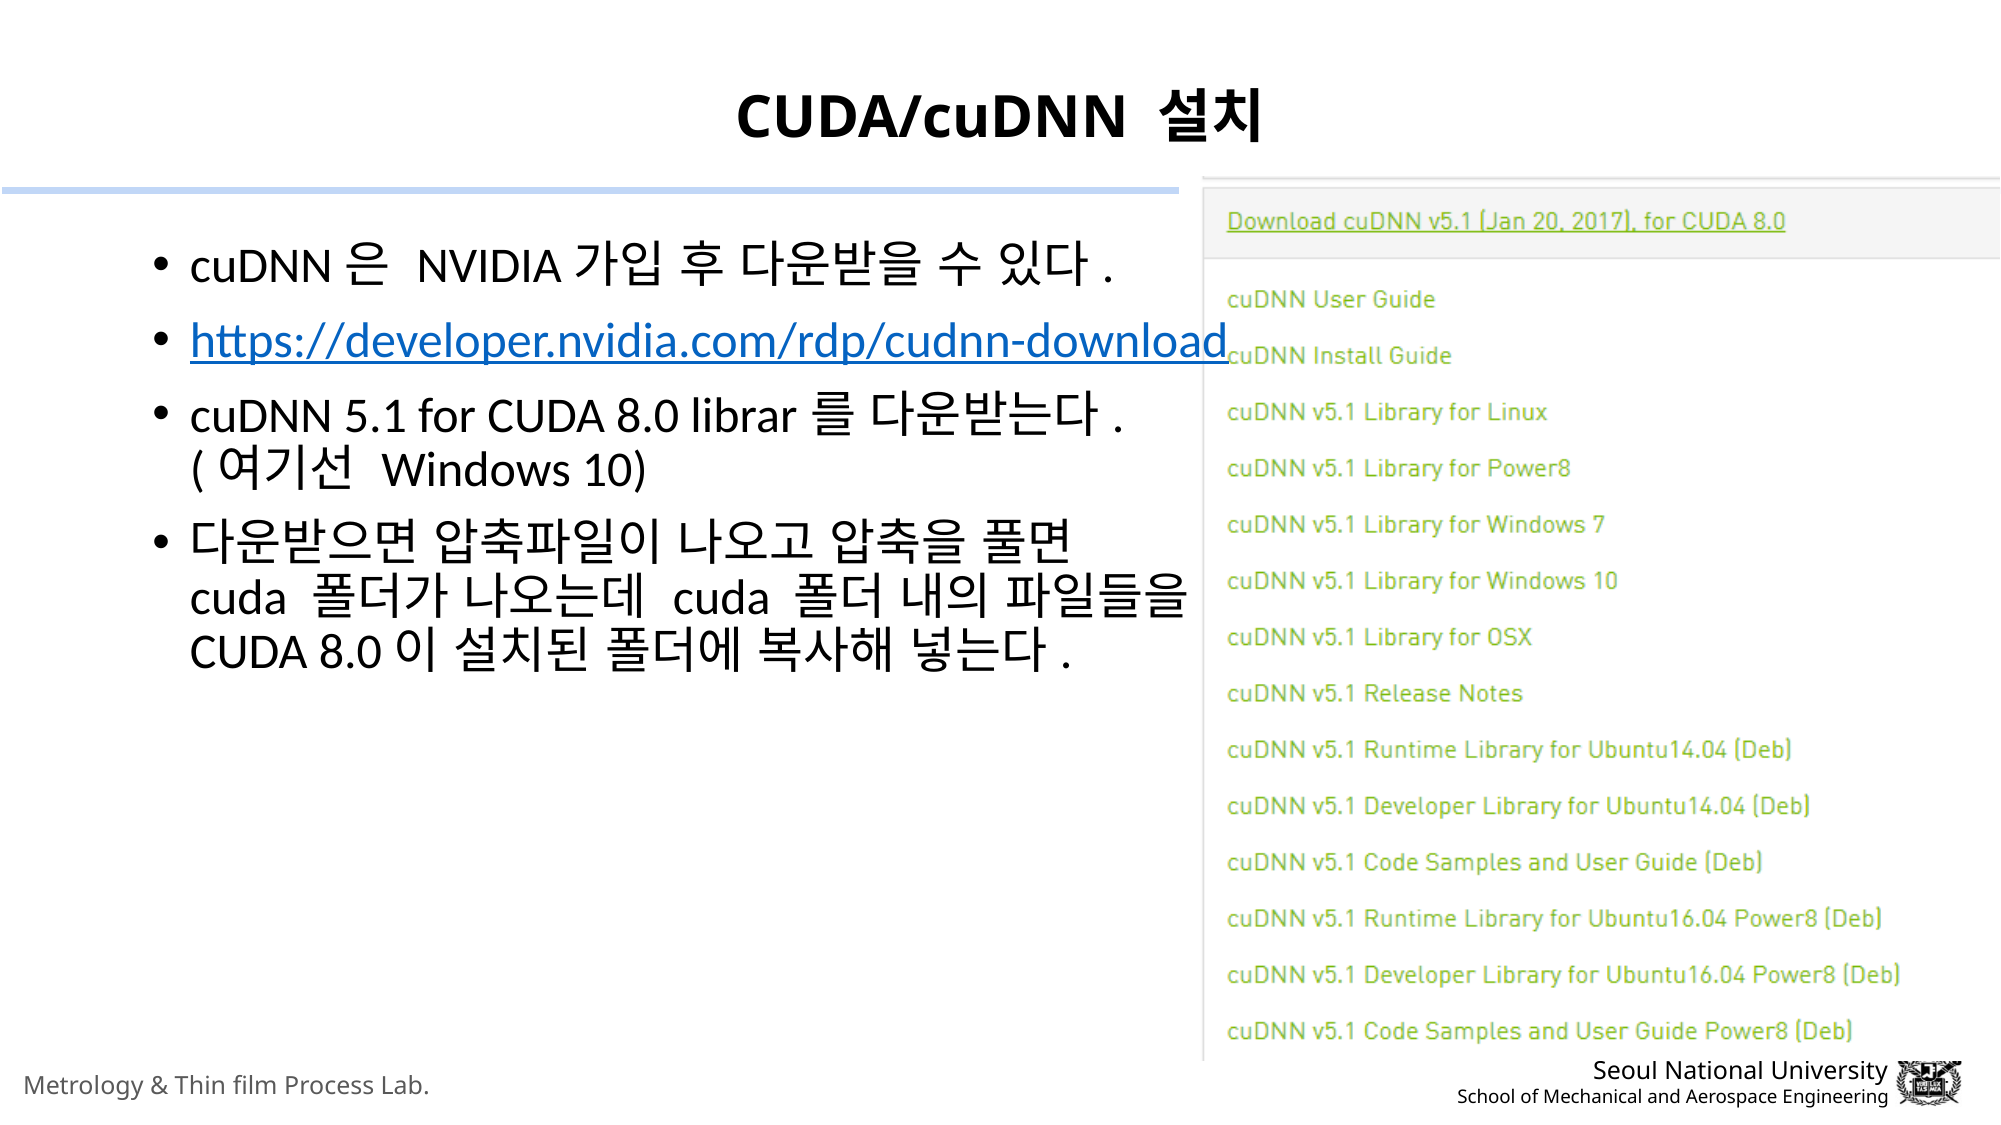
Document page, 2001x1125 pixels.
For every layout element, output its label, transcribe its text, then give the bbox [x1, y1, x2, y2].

list cuDNN은 NVIDIA가입 후 다운받을 수 있다. https://developer.nvidia.com/rdp/cudnn-download cuDNN 5.1 for CUDA 8.0 librar를 다운받는다. (여기선 Windows 10) 다운받으면 압축파일이 나오고 압축을 풀면 cuda 폴더가 나오는데 cuda 폴더 내의 파일들을 CUDA 8.0이 설치된 폴더에 복사해 넣는다. [137, 231, 1179, 1014]
picture [1179, 176, 2000, 1107]
title CUDA/cuDNN 설치 [137, 59, 1863, 177]
